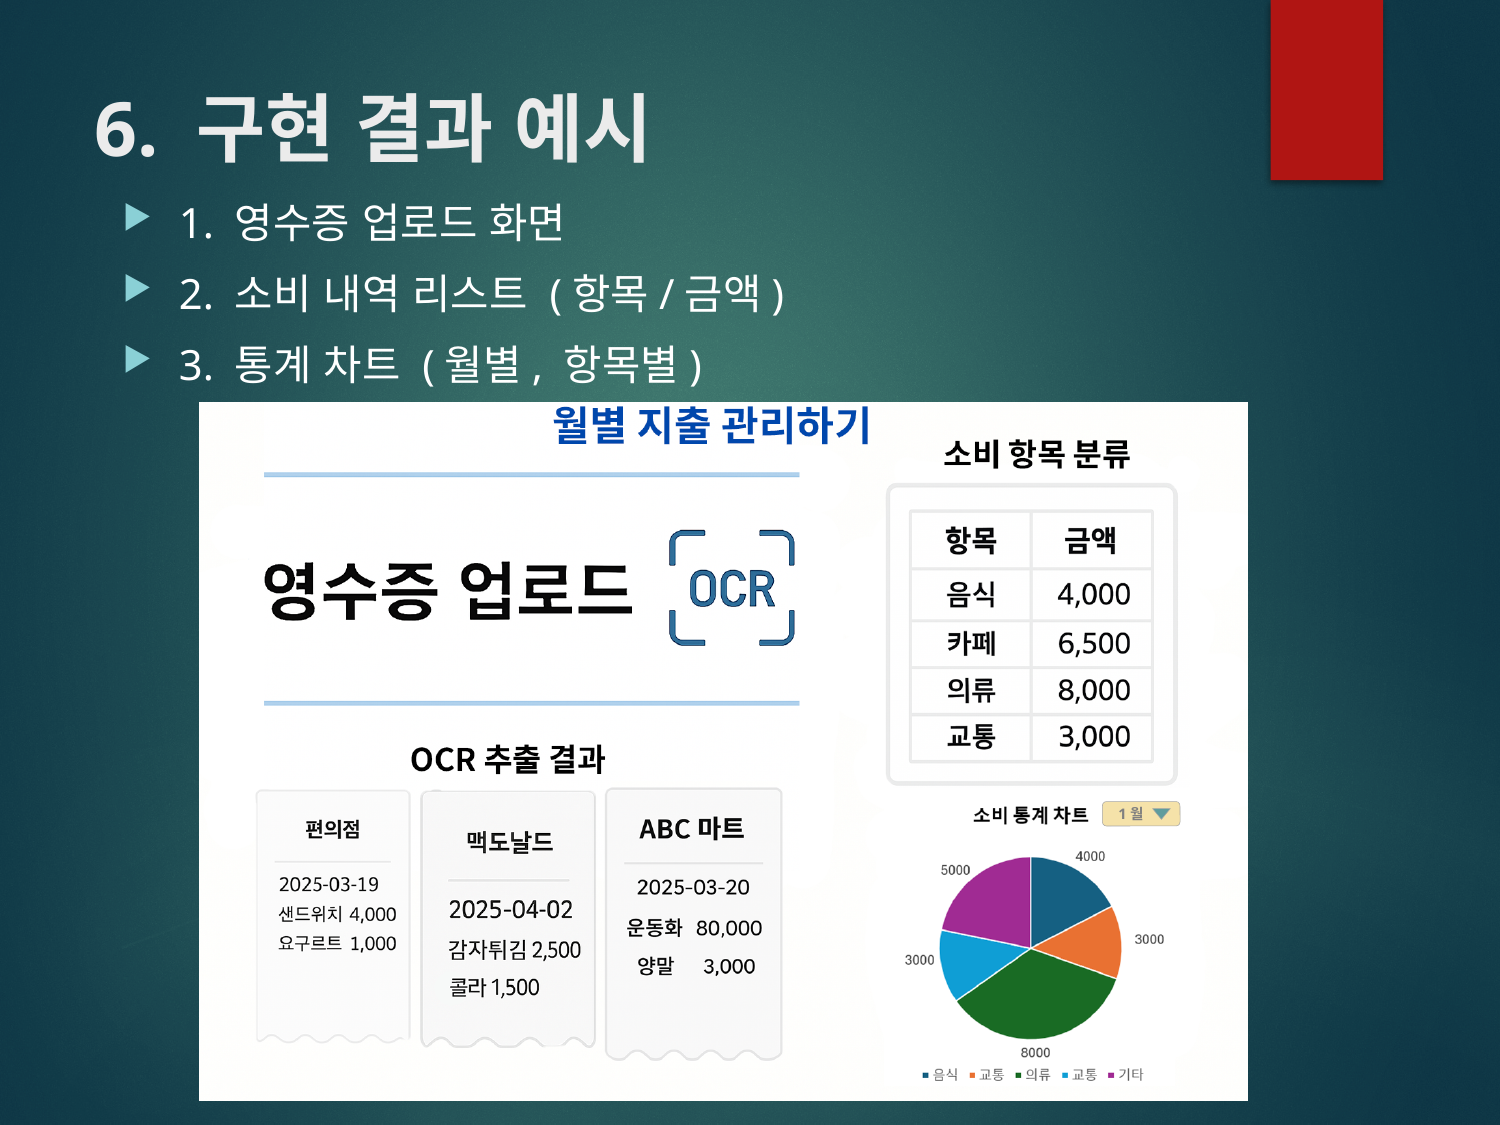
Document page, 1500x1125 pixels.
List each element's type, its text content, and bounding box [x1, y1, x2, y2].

title 6. 구현 결과 예시 [79, 74, 1237, 304]
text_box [199, 401, 1249, 1102]
list 1. 영수증 업로드 화면 2. 소비 내역 리스트 (항목/금액) 3. 통계 차트 (월별, 항목별) [107, 189, 1209, 878]
